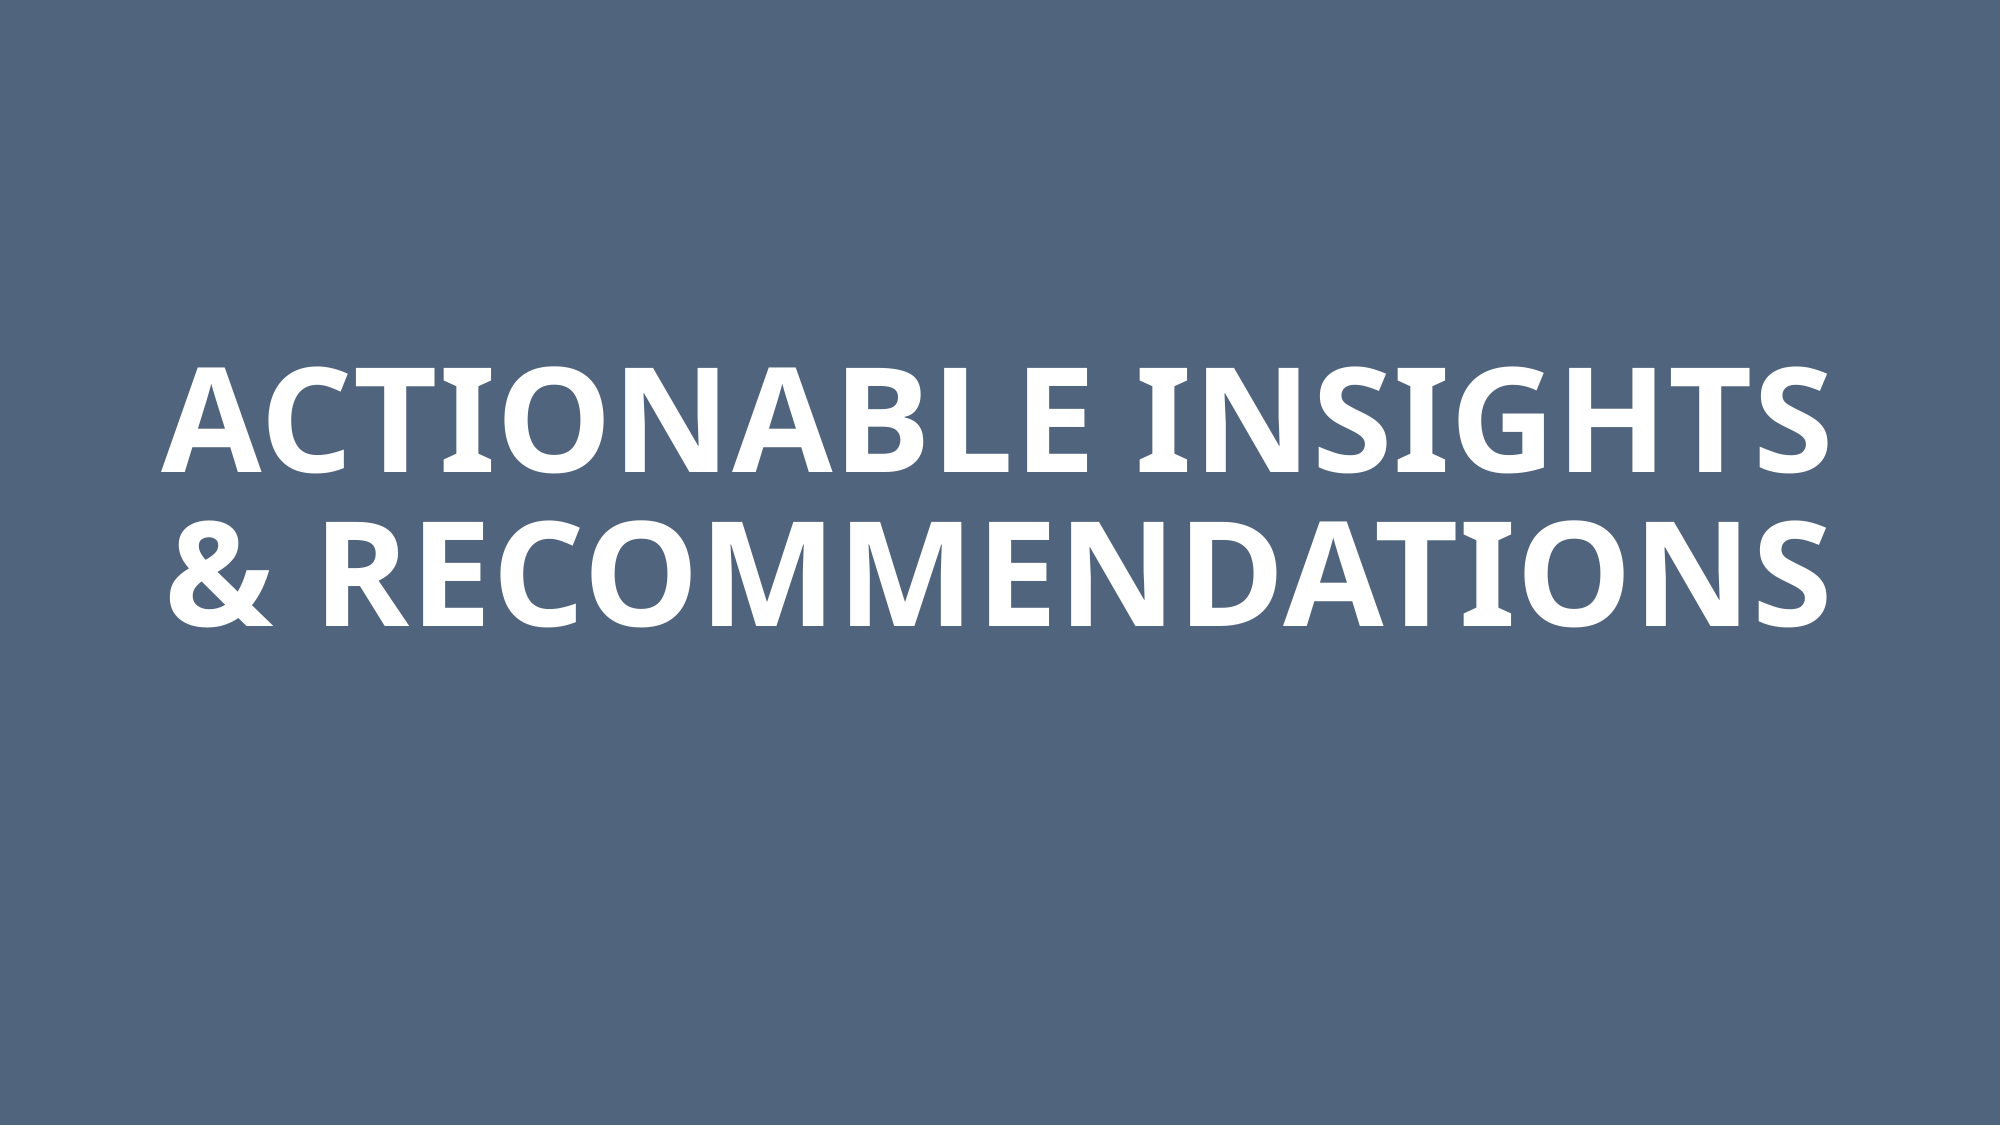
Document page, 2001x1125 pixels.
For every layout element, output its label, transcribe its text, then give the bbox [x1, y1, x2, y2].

title ACTIONABLE INSIGHTS & RECOMMENDATIONS [120, 349, 1880, 776]
